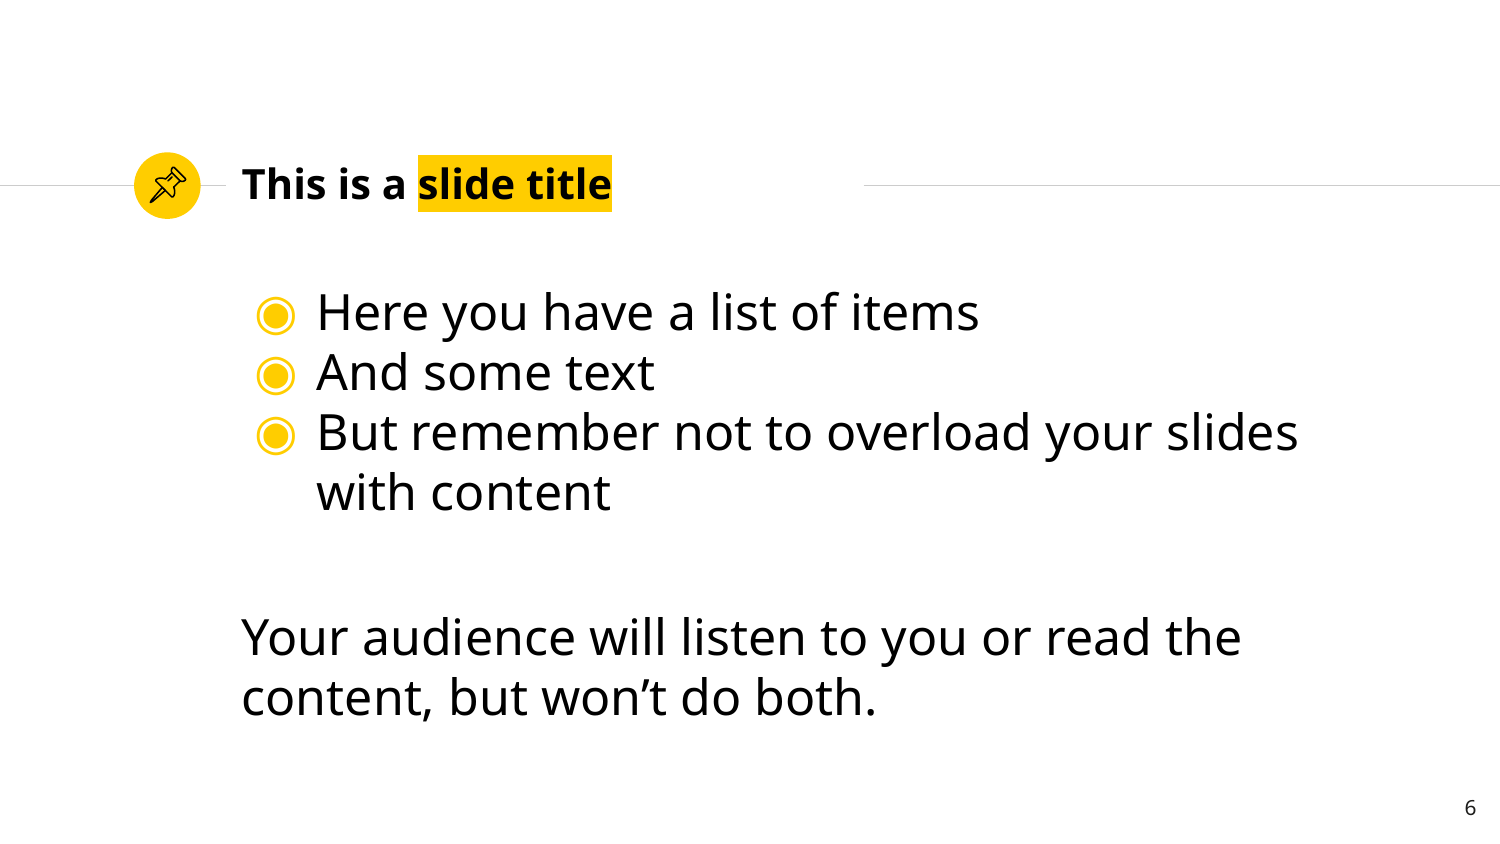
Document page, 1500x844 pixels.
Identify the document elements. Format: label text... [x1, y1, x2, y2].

list Here you have a list of items And some text But remember not to overload your slides with content Your audience will listen to you or read the content, but won’t do both. [226, 265, 1344, 776]
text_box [150, 166, 186, 203]
title This is a slide title [226, 146, 863, 219]
slide_number ‹#› [1401, 779, 1492, 844]
